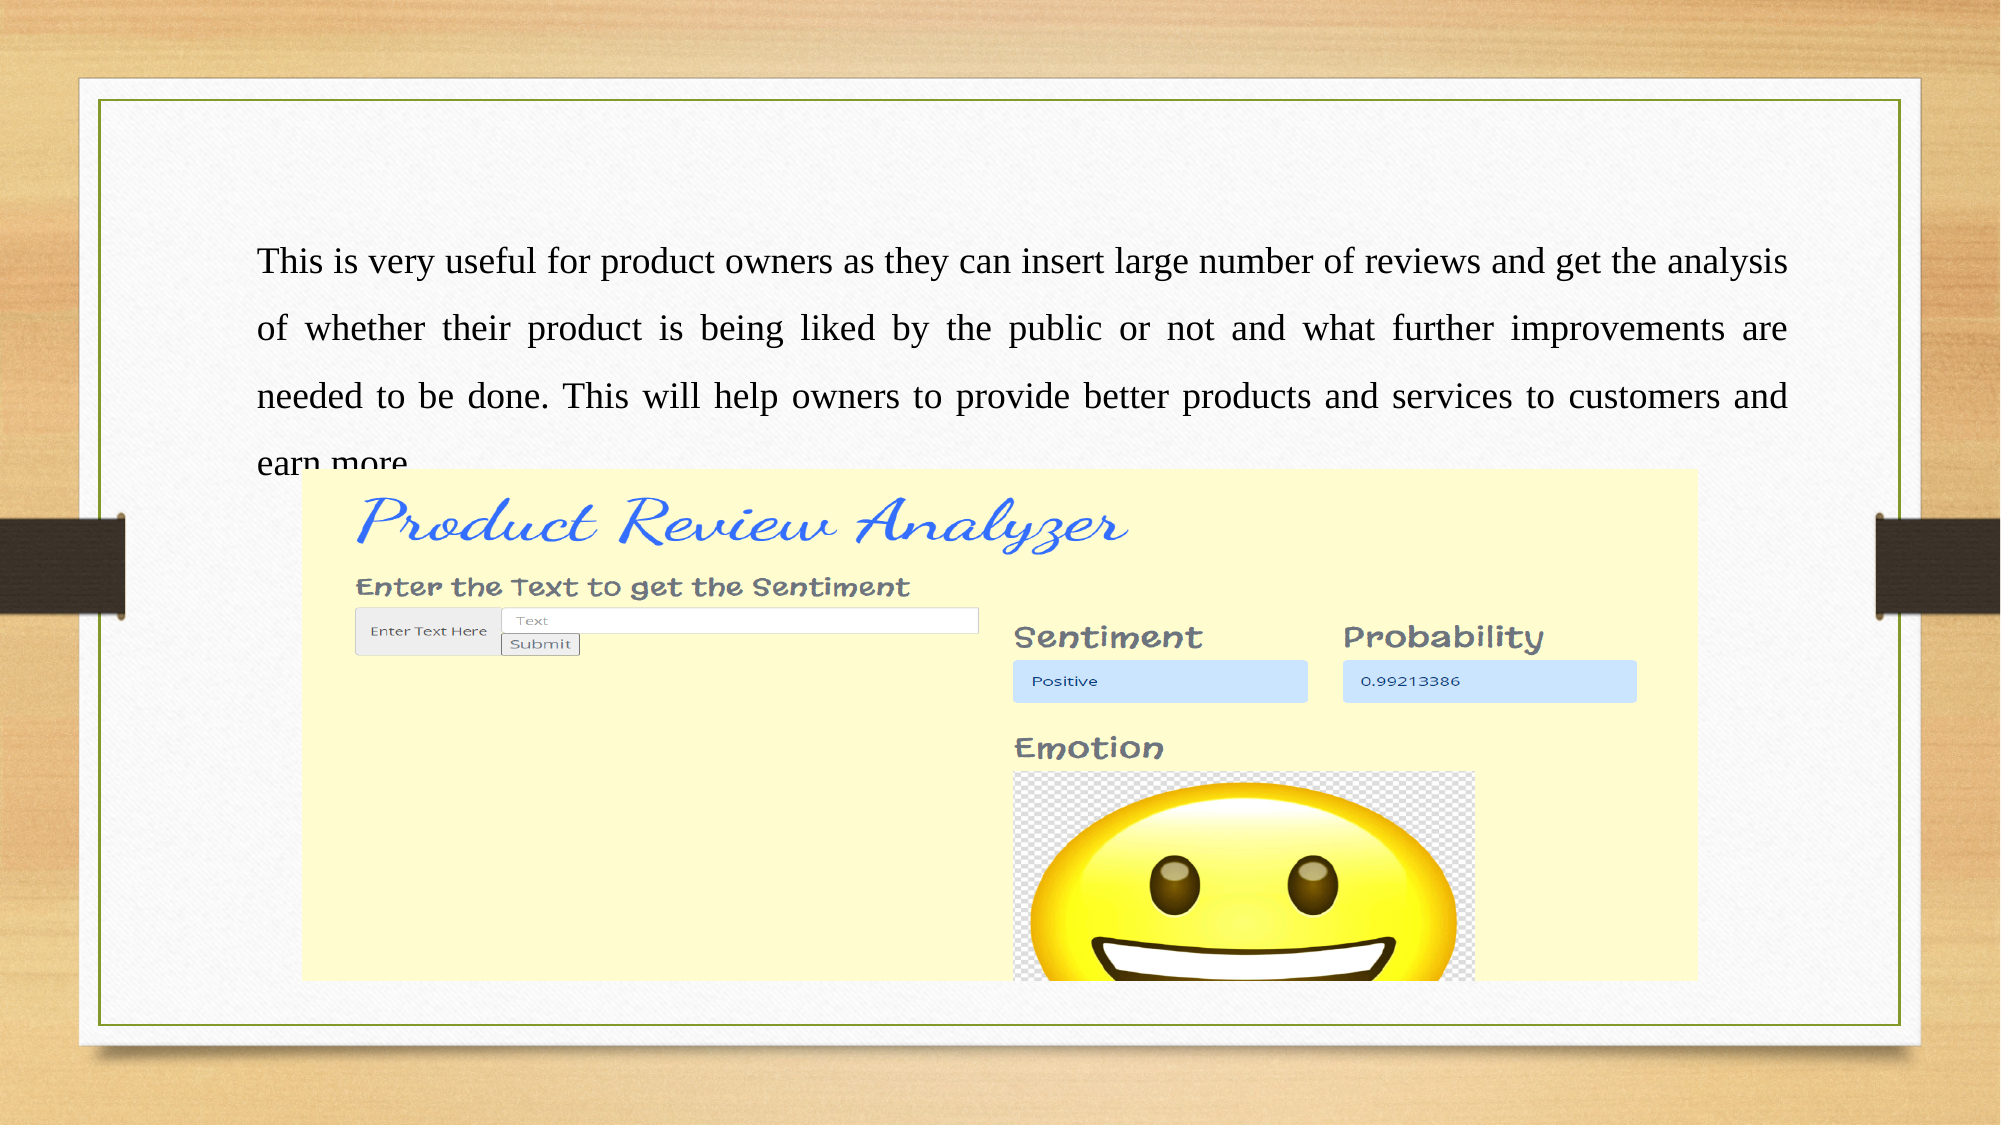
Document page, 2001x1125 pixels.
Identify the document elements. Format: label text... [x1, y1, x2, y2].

text_box This is very useful for product owners as they can insert large number of reviews and get the analysis of whether their product is being liked by the public or not and what further improvements are needed to be done. This will help owners to provide better products and services to customers and earn more. [195, 205, 1805, 491]
picture [0, 0, 2001, 1125]
